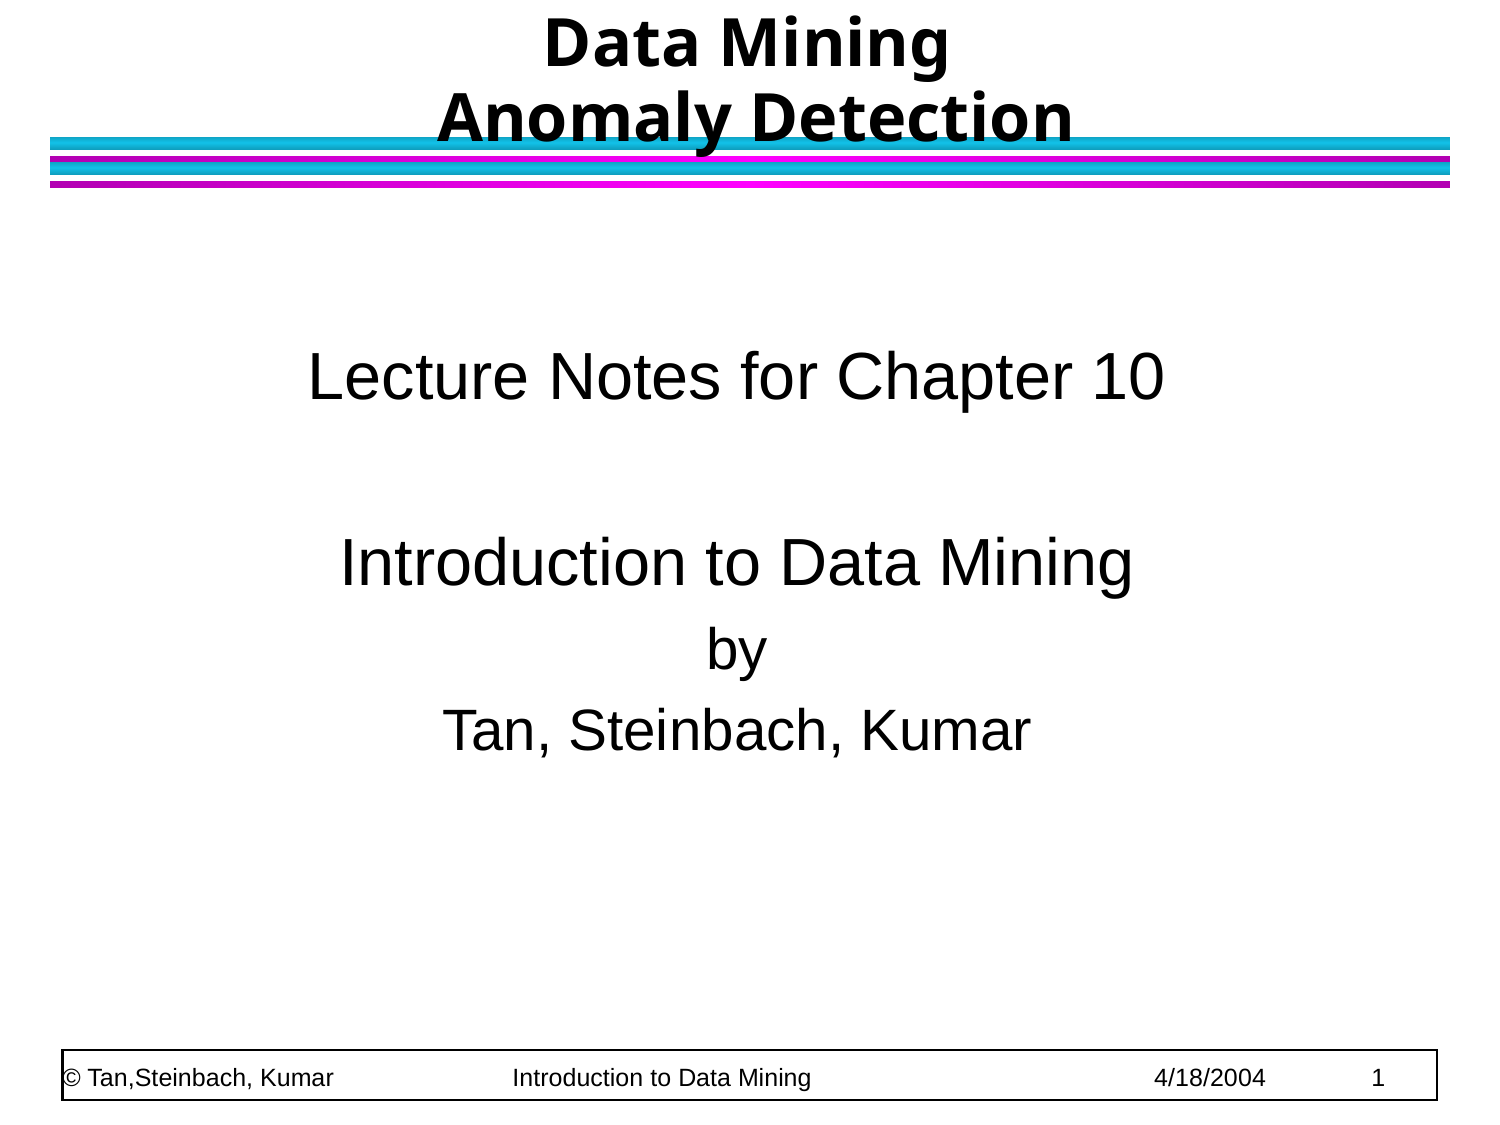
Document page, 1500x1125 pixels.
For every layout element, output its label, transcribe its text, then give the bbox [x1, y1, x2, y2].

title Data Mining Anomaly Detection [36, 24, 1476, 163]
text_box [49, 162, 1451, 188]
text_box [62, 1049, 1438, 1101]
text_box Lecture Notes for Chapter 10 Introduction to Data Mining by Tan, Steinbach, Kumar [62, 325, 1413, 940]
